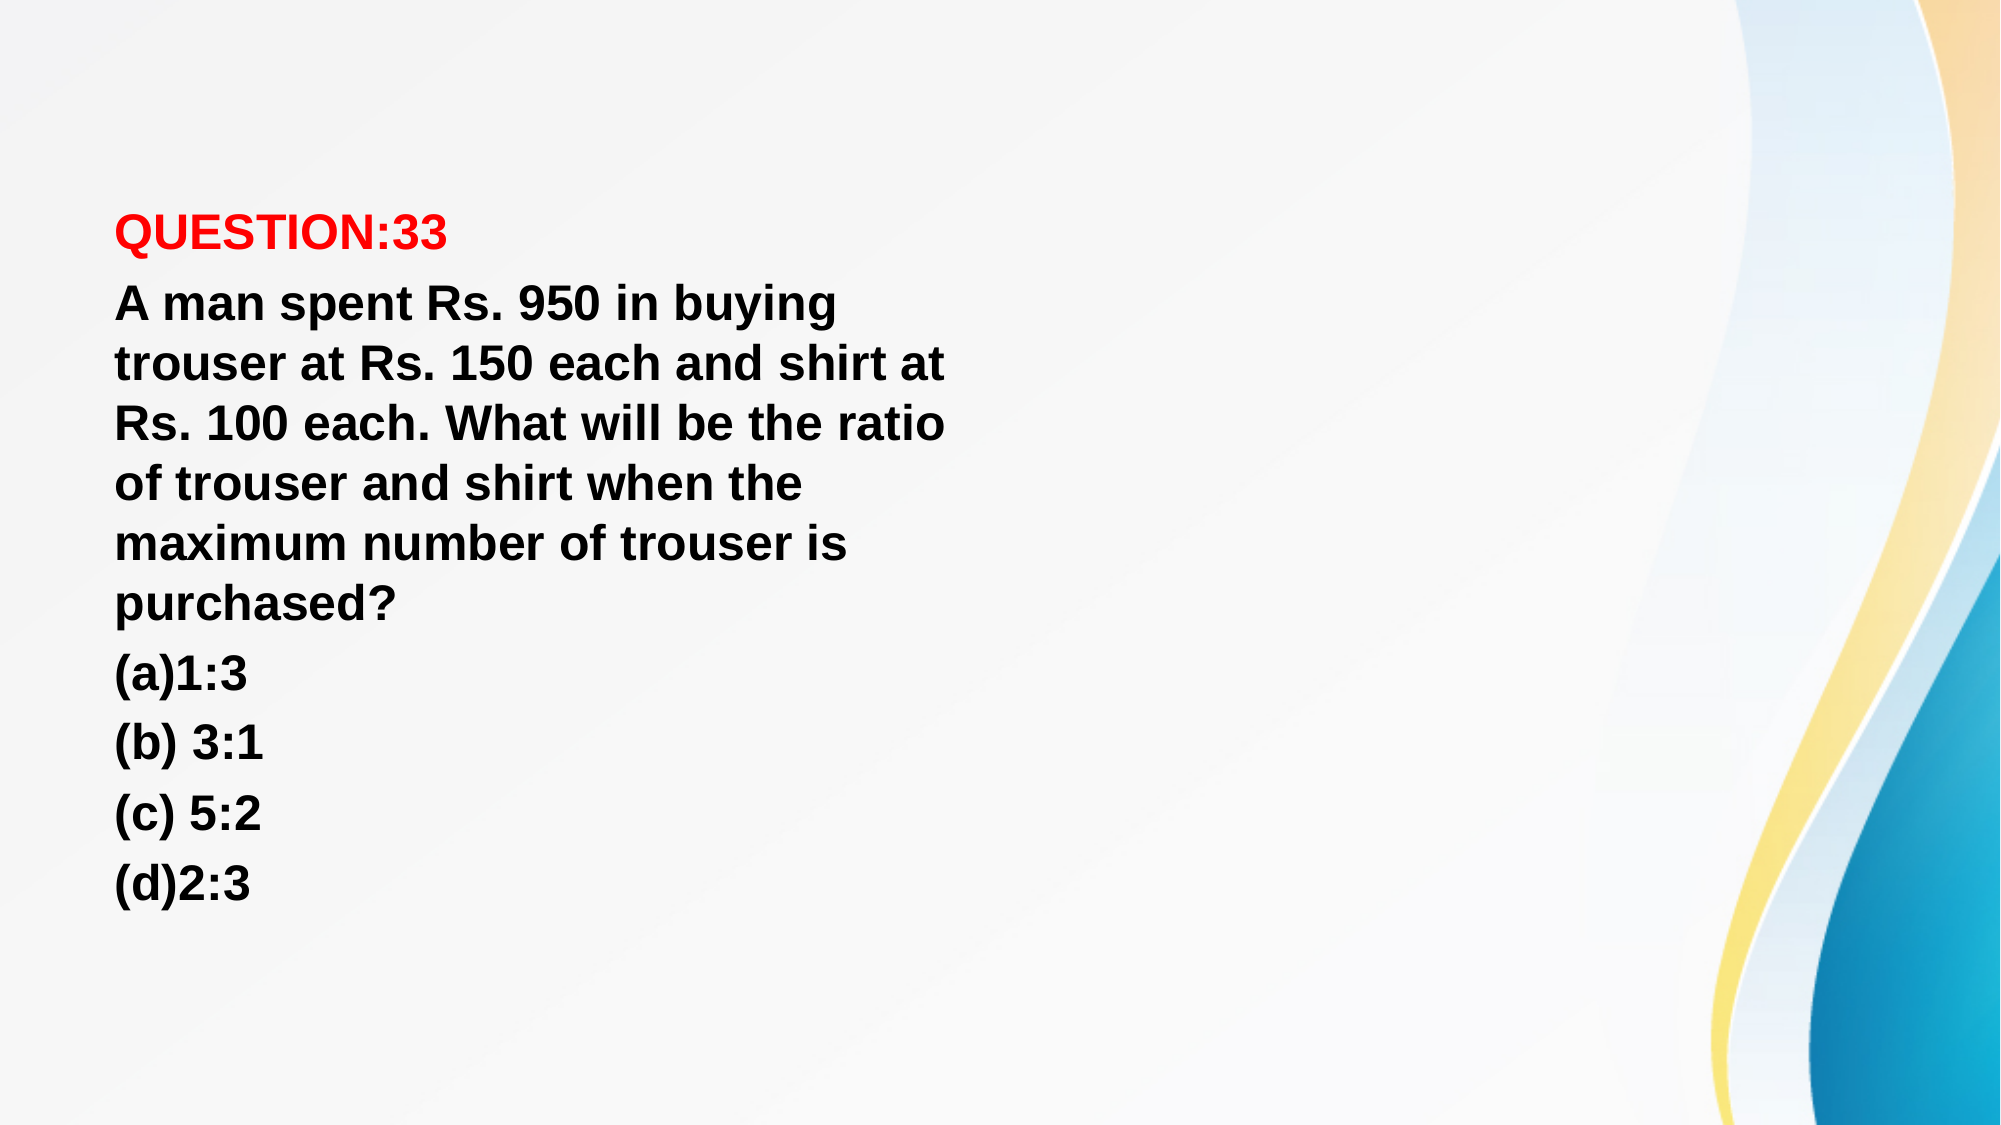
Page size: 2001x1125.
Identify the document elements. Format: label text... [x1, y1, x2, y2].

list QUESTION:33 A man spent Rs. 950 in buying trouser at Rs. 150 each and shirt at Rs. 100 each. What will be the ratio of trouser and shirt when the maximum number of trouser is purchased? (a)1:3 (b) 3:1 (c) 5:2 (d)2:3 [99, 192, 984, 1006]
picture [0, 0, 2001, 1125]
